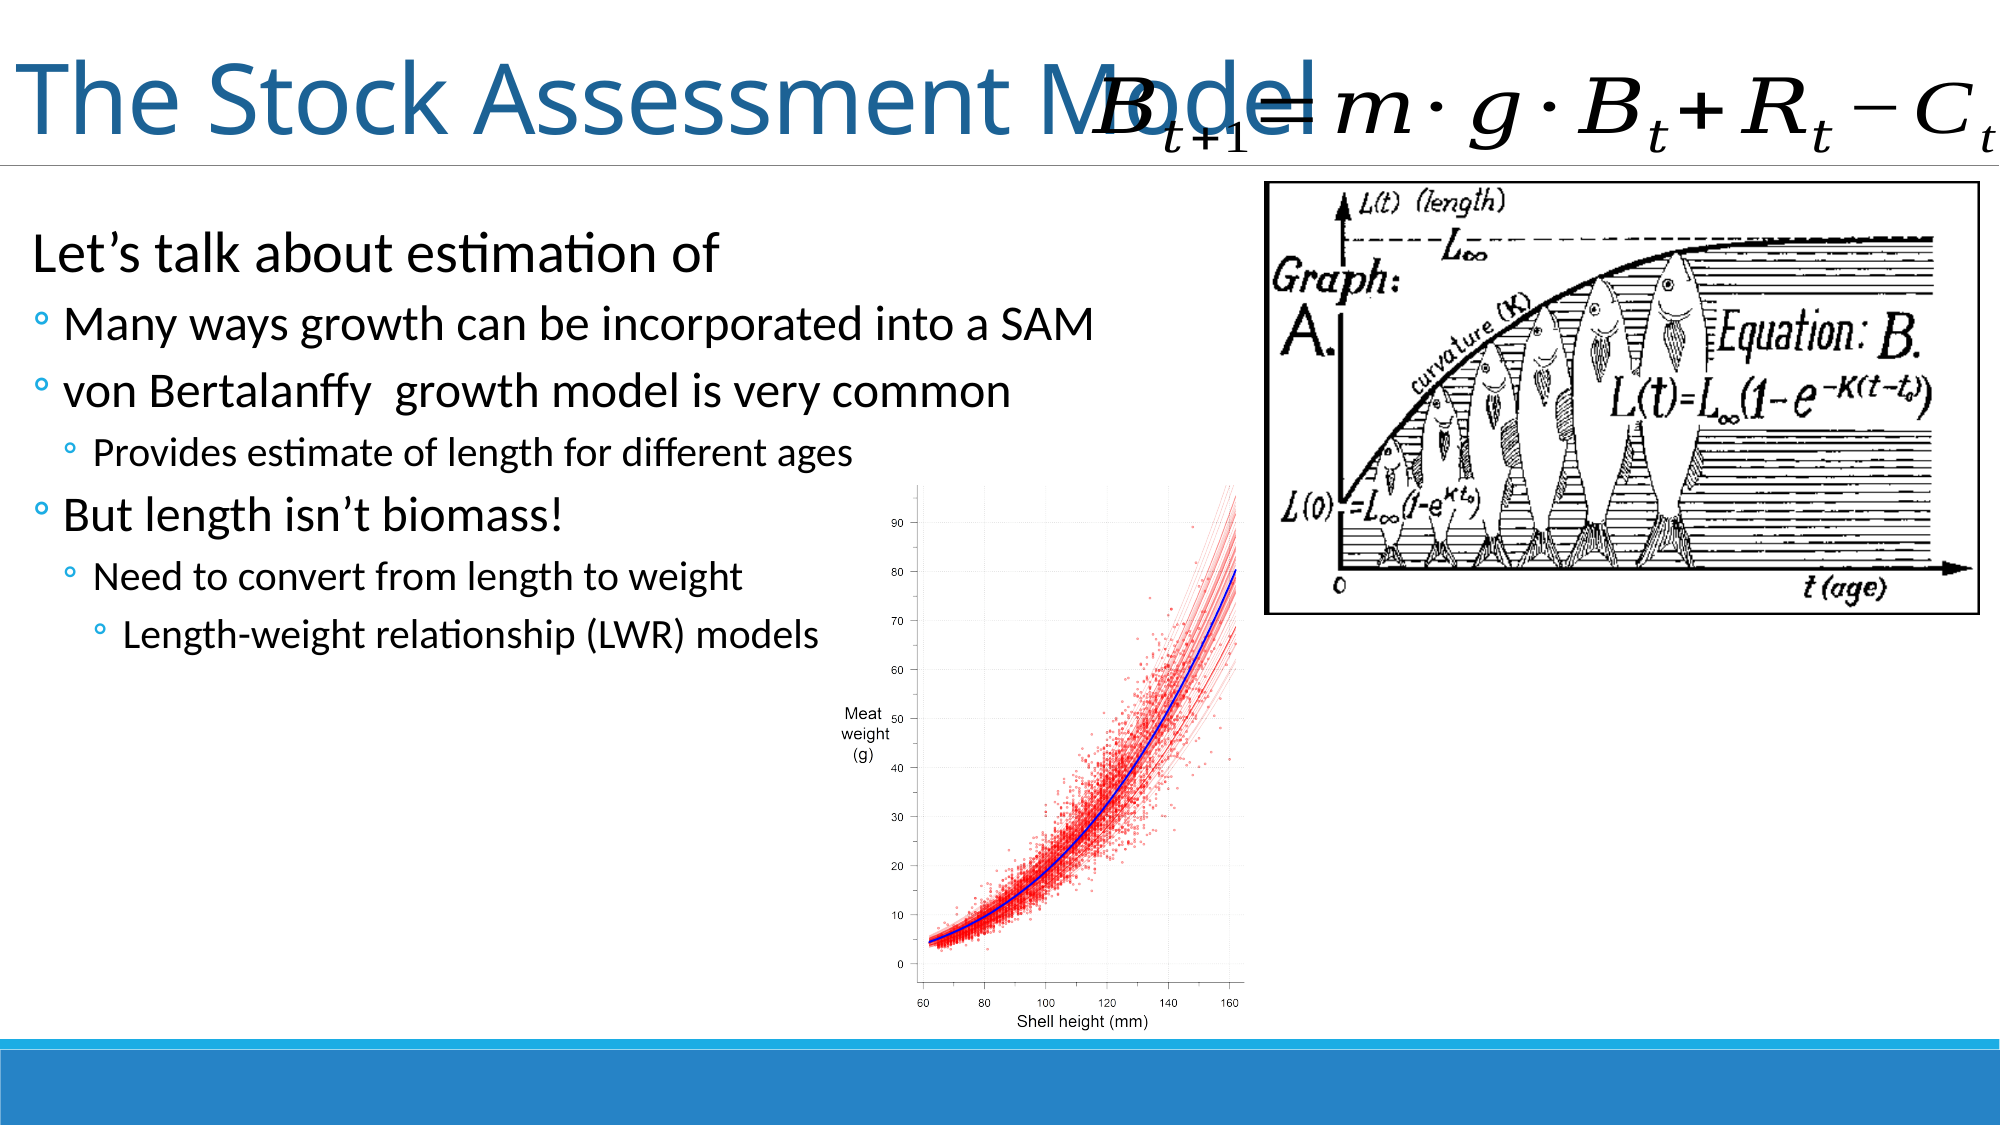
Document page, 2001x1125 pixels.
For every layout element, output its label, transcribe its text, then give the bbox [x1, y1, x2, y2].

title The Stock Assessment Model [0, 47, 2000, 163]
picture [836, 484, 1245, 1031]
picture [1264, 180, 1981, 616]
